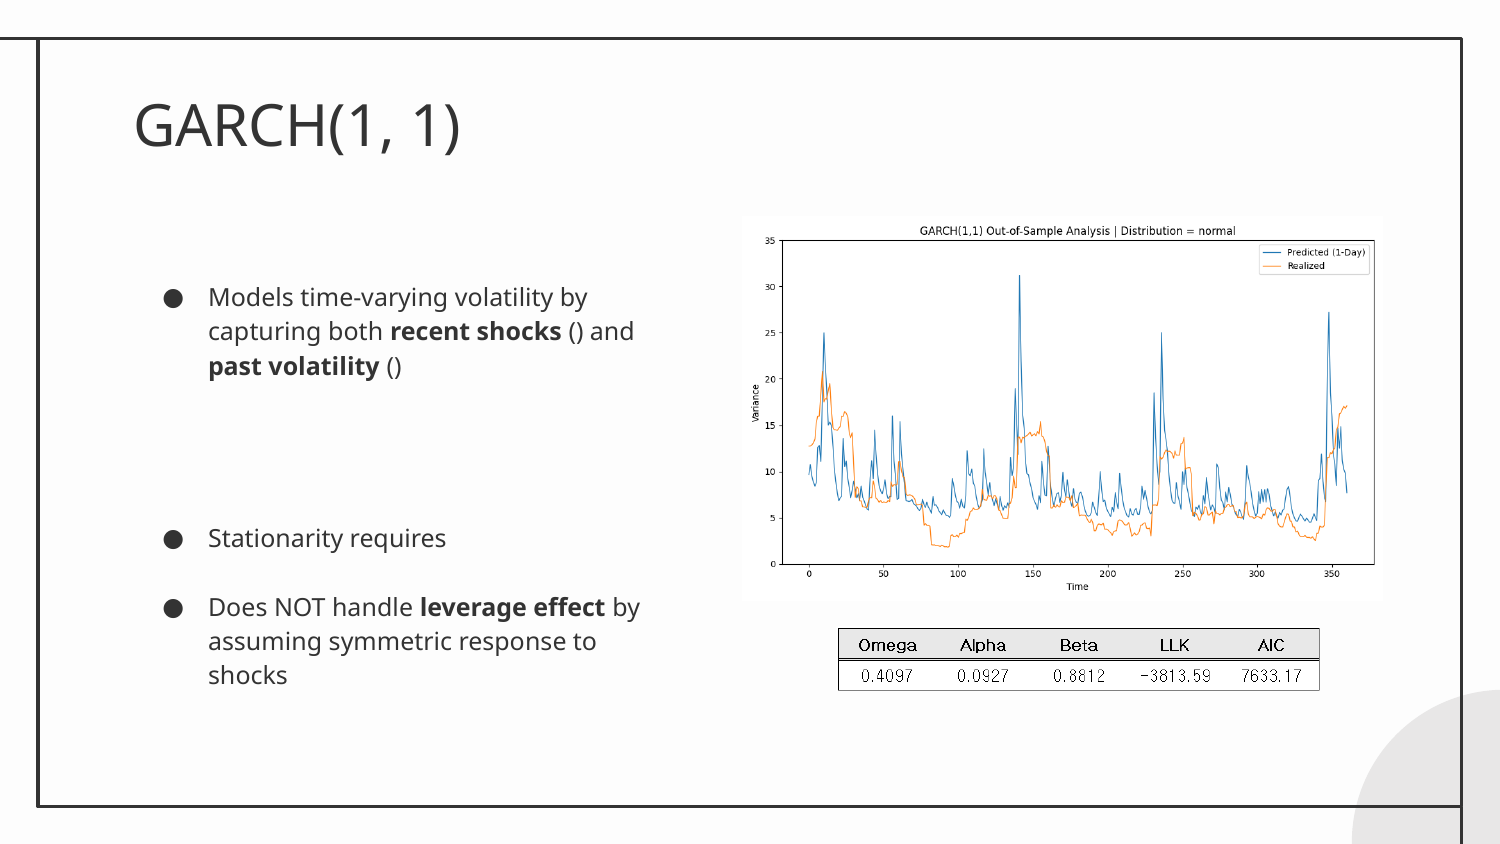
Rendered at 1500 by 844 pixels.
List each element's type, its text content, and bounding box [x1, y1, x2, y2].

picture [835, 626, 1320, 691]
title GARCH(1, 1) [118, 72, 1382, 167]
picture [742, 216, 1383, 601]
